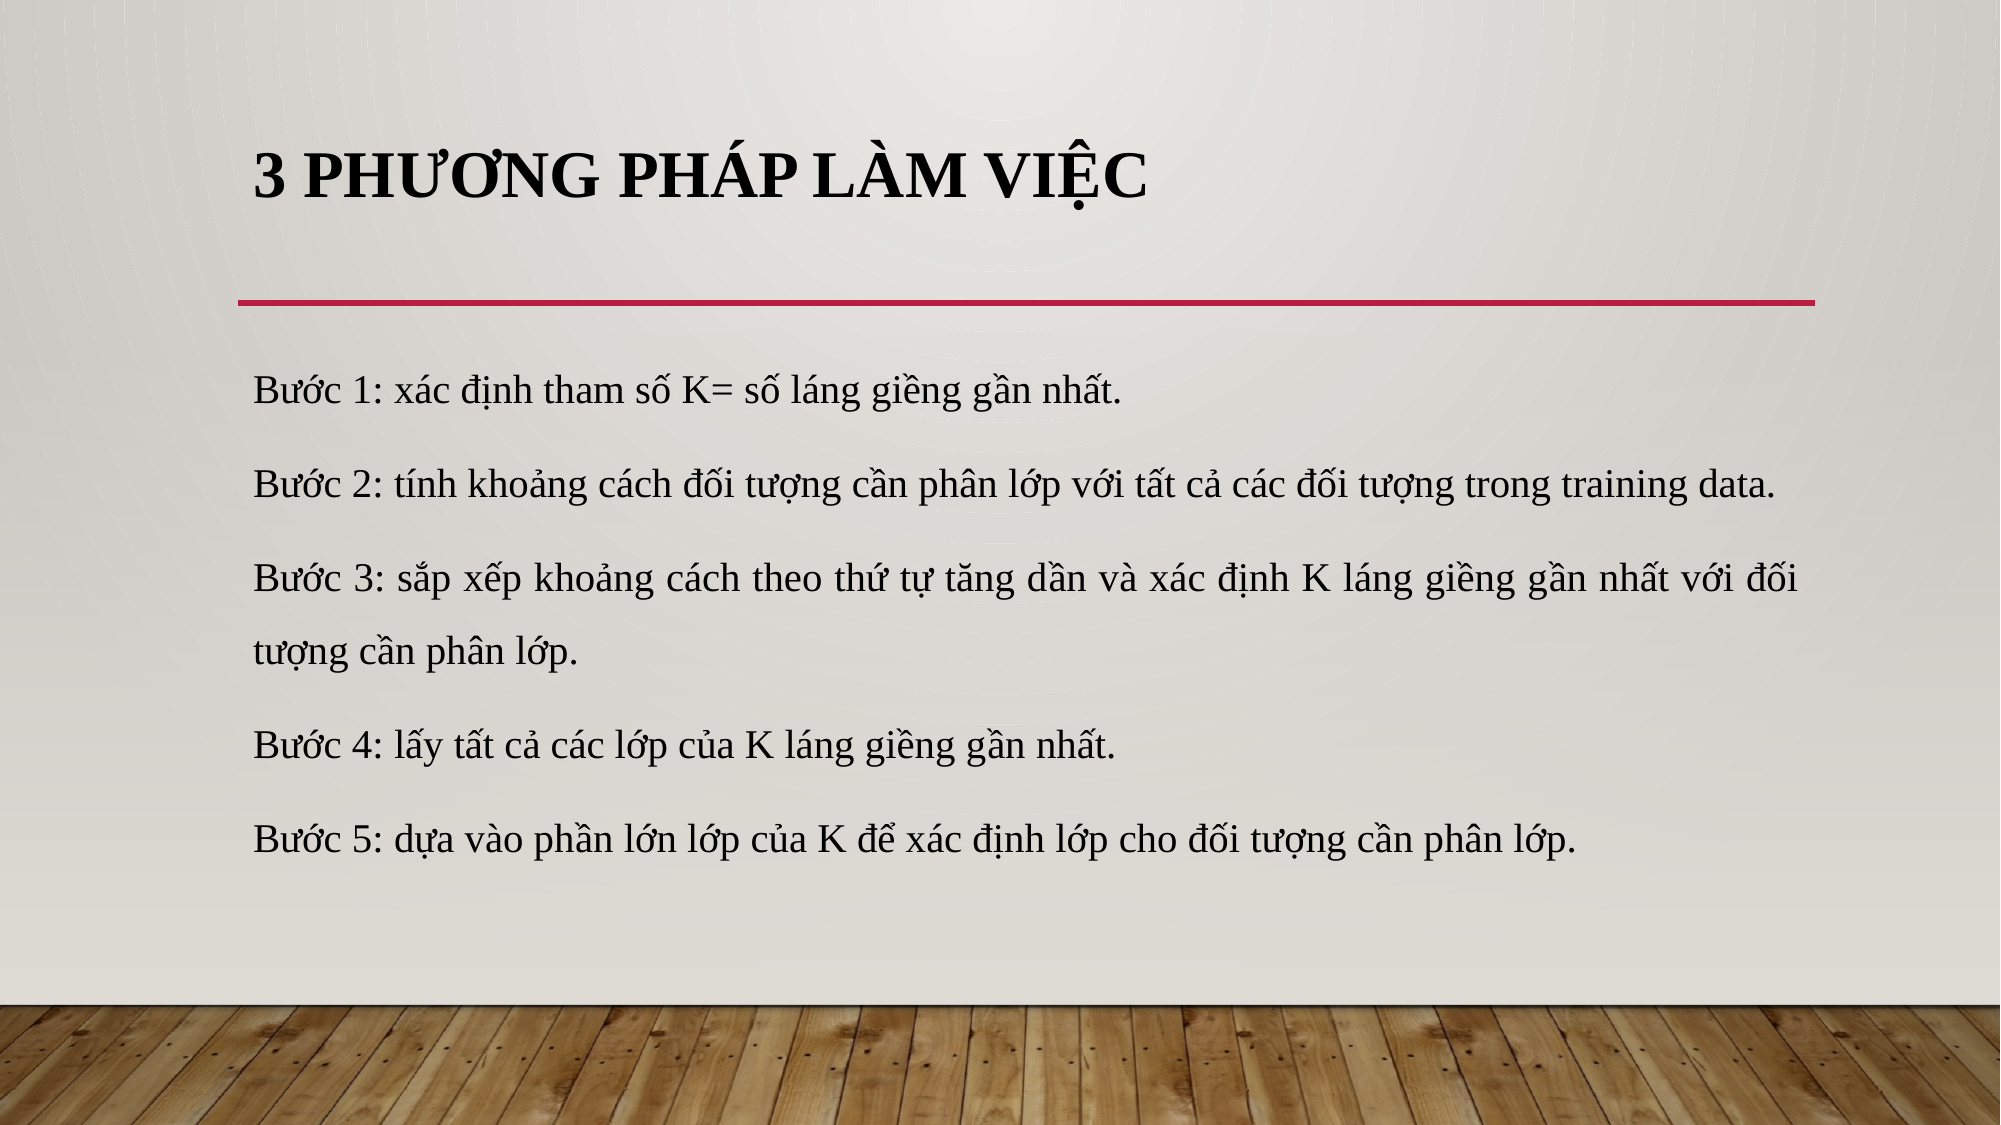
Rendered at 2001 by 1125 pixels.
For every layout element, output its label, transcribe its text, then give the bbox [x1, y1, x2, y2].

picture [0, 1005, 2000, 1125]
list Bước 1: xác định tham số K= số láng giềng gần nhất. Bước 2: tính khoảng cách đối tượng cần phân lớp với tất cả các đối tượng trong training data. Bước 3: sắp xếp khoảng cách theo thứ tự tăng dần và xác định K láng giềng gần nhất với đối tượng cần phân lớp. Bước 4: lấy tất cả các lớp của K láng giềng gần nhất. Bước 5: dựa vào phần lớn lớp của K để xác định lớp cho đối tượng cần phân lớp. [238, 330, 1814, 897]
title 3 PHƯƠNG PHÁP LÀM VIỆC [238, 131, 1814, 305]
